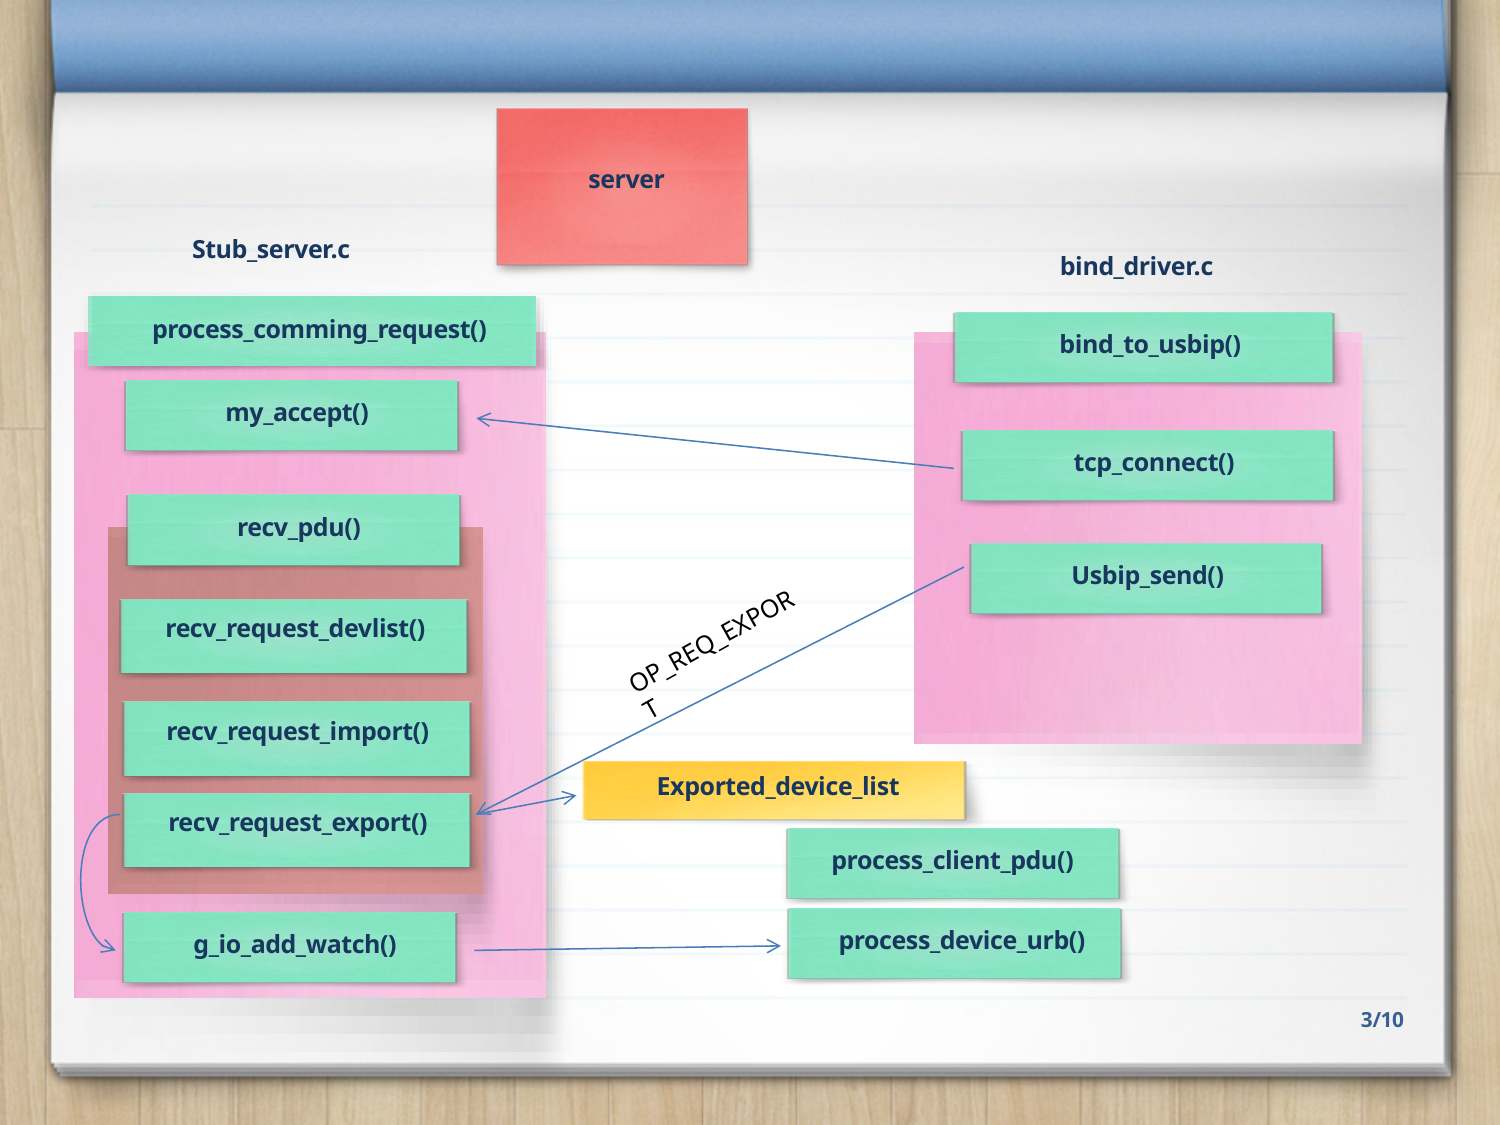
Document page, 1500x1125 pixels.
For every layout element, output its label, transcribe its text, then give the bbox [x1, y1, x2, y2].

picture [0, 0, 1500, 1125]
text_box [75, 101, 1389, 992]
text_box 3/10 [1265, 999, 1419, 1093]
